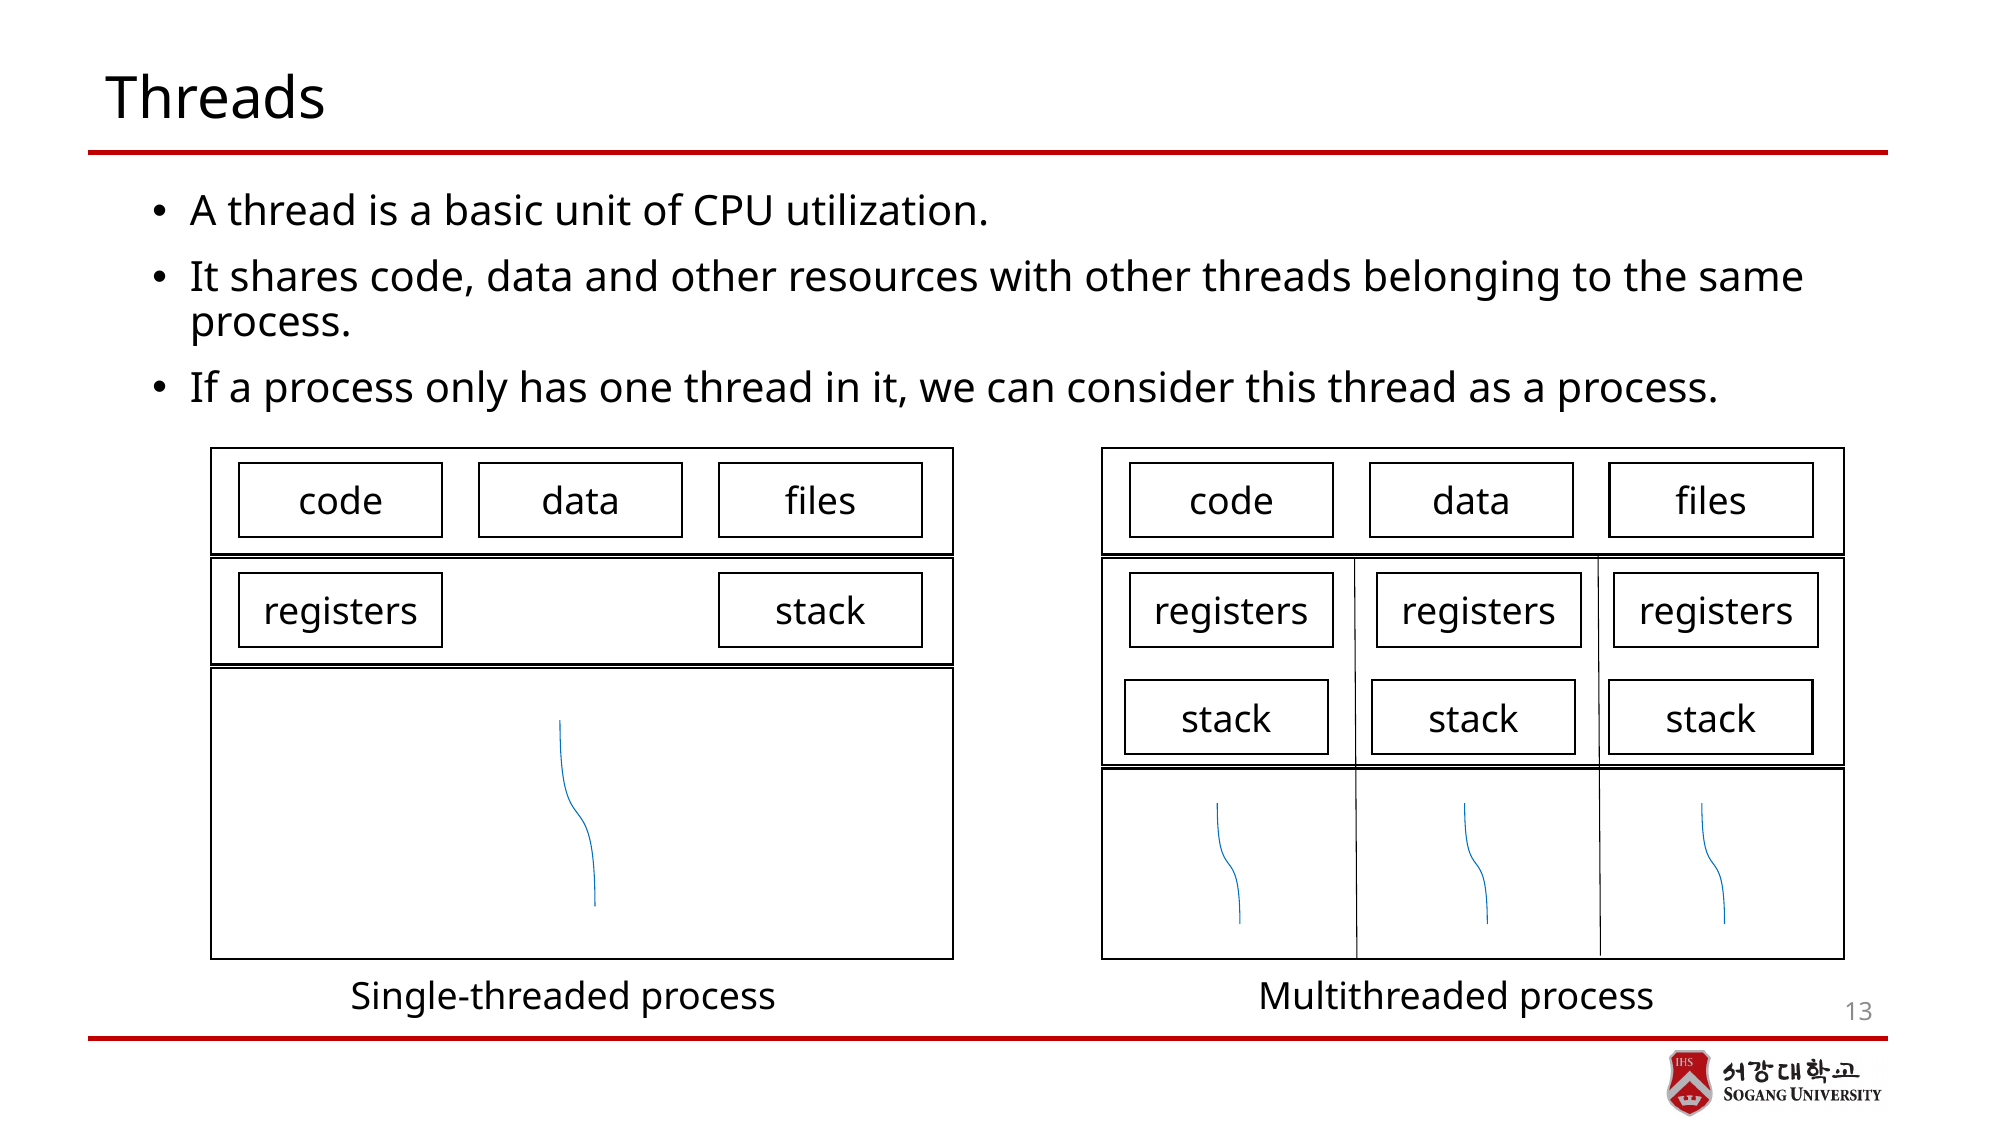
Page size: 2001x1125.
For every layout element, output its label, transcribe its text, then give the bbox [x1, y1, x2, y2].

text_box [210, 447, 1845, 1026]
title Threads [91, 61, 1817, 141]
picture [1659, 1049, 1888, 1117]
list A thread is a basic unit of CPU utilization. It shares code, data and other resources with other threads belonging to the same process. If a process only has one thread in it, we can consider this thread as a process. [137, 182, 1863, 262]
slide_number 13 [1814, 982, 1888, 1043]
